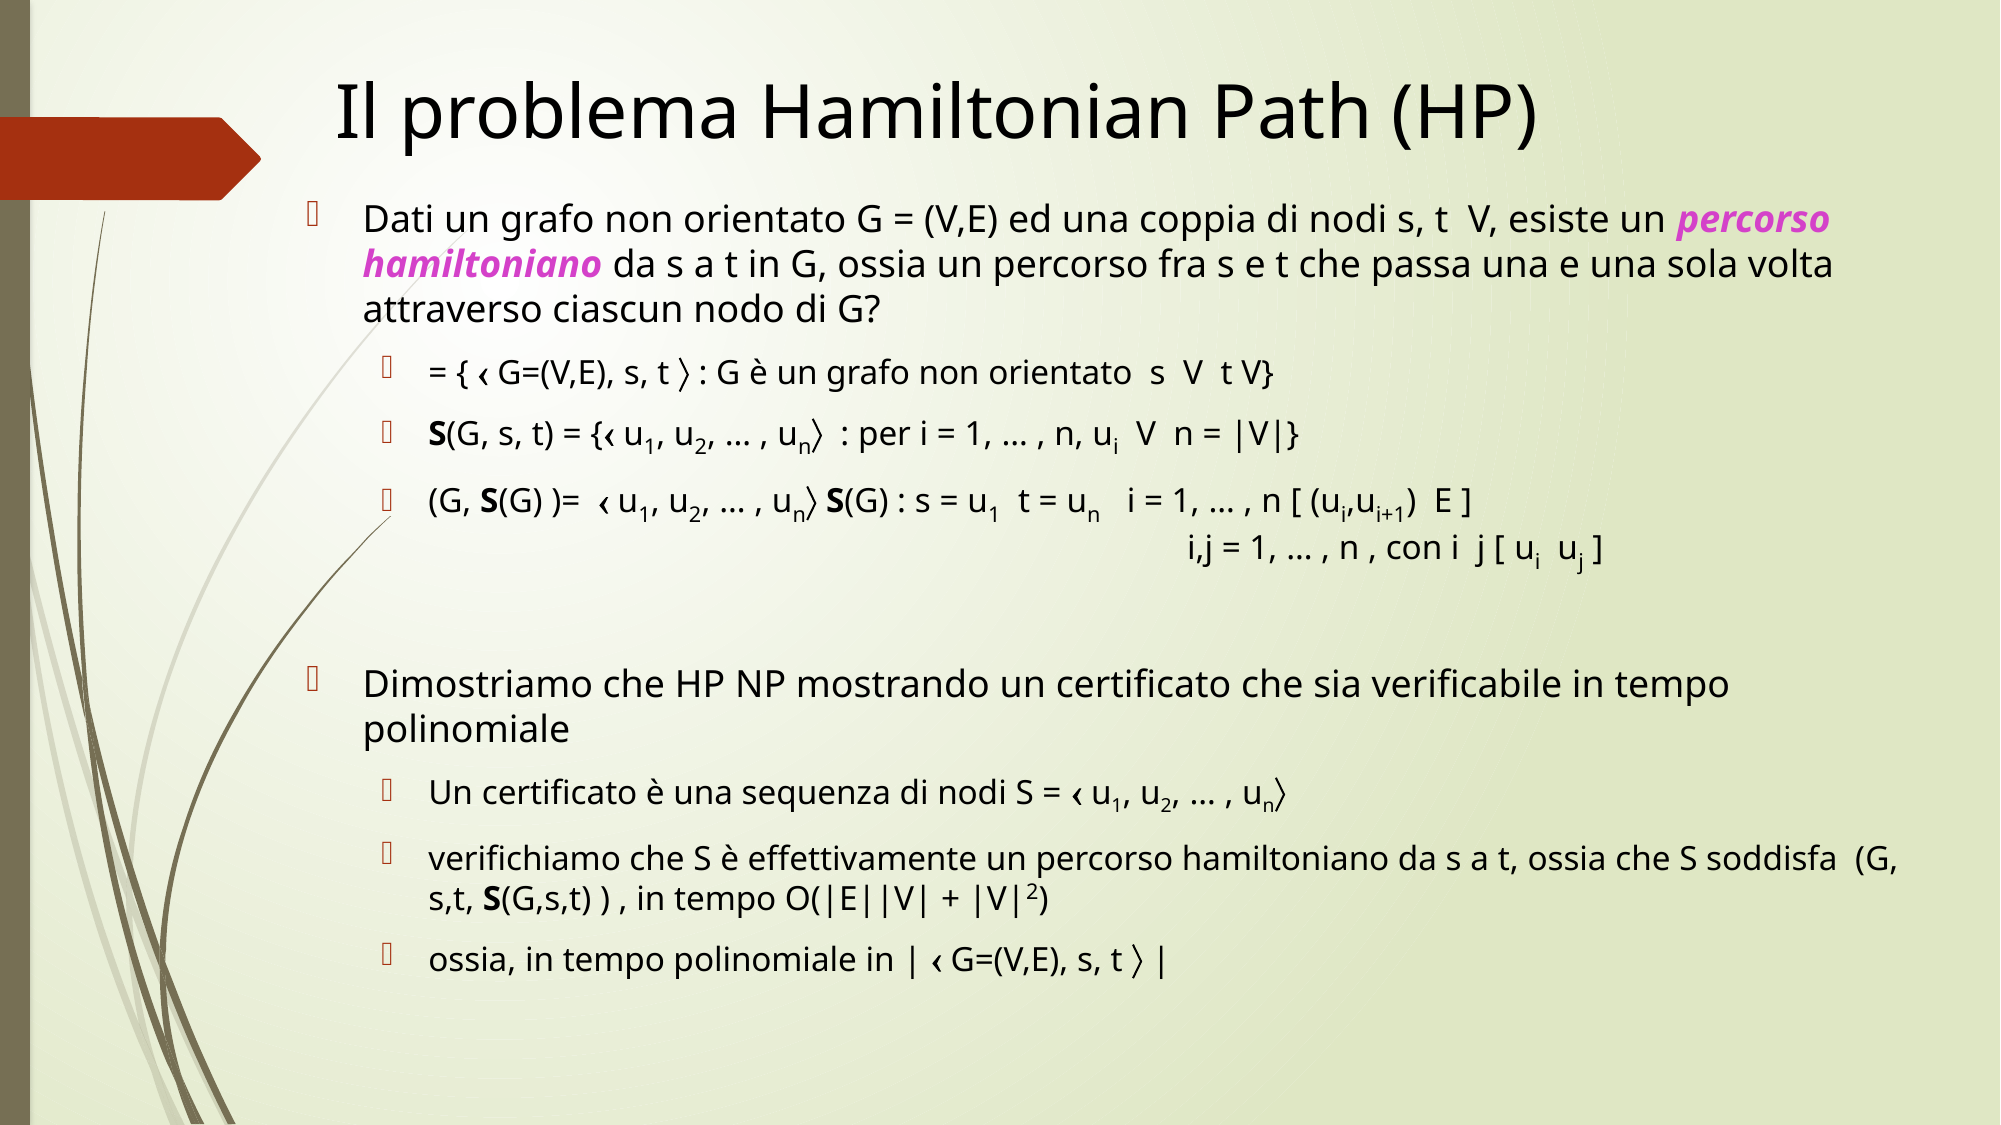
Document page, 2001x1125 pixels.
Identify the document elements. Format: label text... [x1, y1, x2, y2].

title Il problema Hamiltonian Path (HP) [320, 56, 1783, 188]
